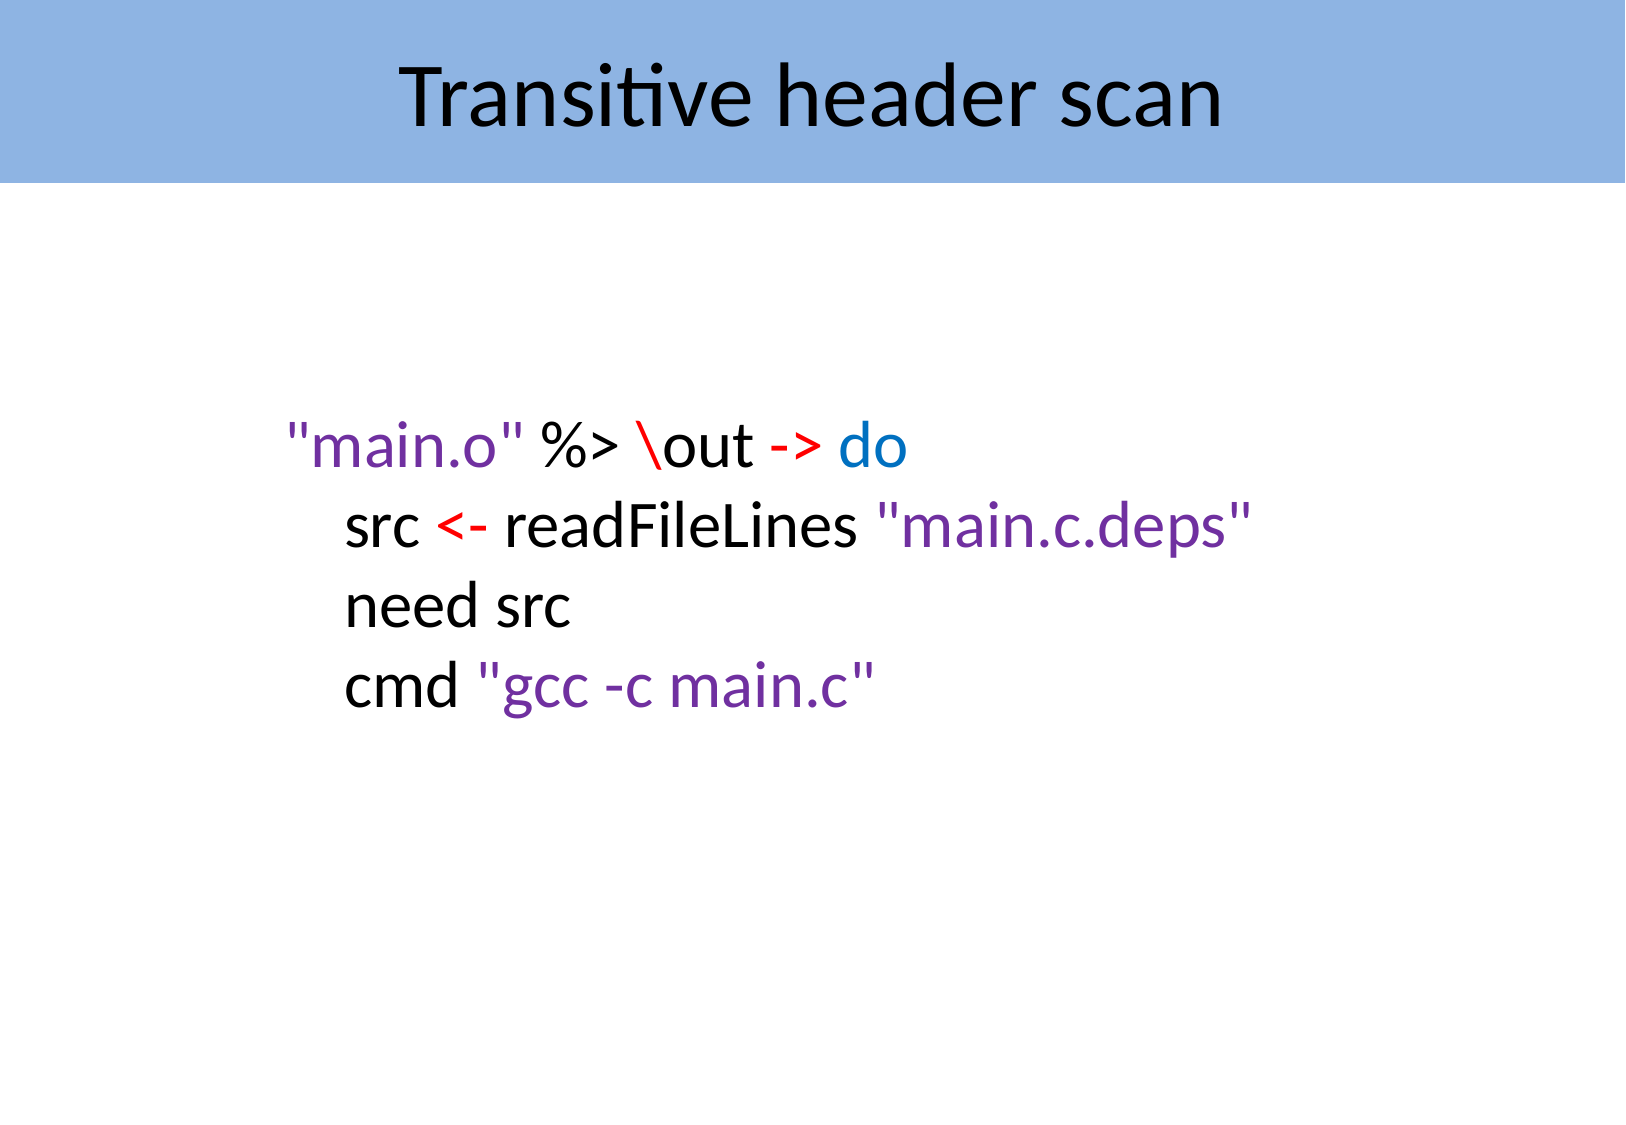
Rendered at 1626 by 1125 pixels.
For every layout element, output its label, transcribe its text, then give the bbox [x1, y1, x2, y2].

text_box "main.o" %> \out -> do src <- readFileLines "main.c.deps" need src cmd "gcc -c main.c" [269, 393, 1269, 728]
text_box Transitive header scan [0, 0, 1625, 185]
